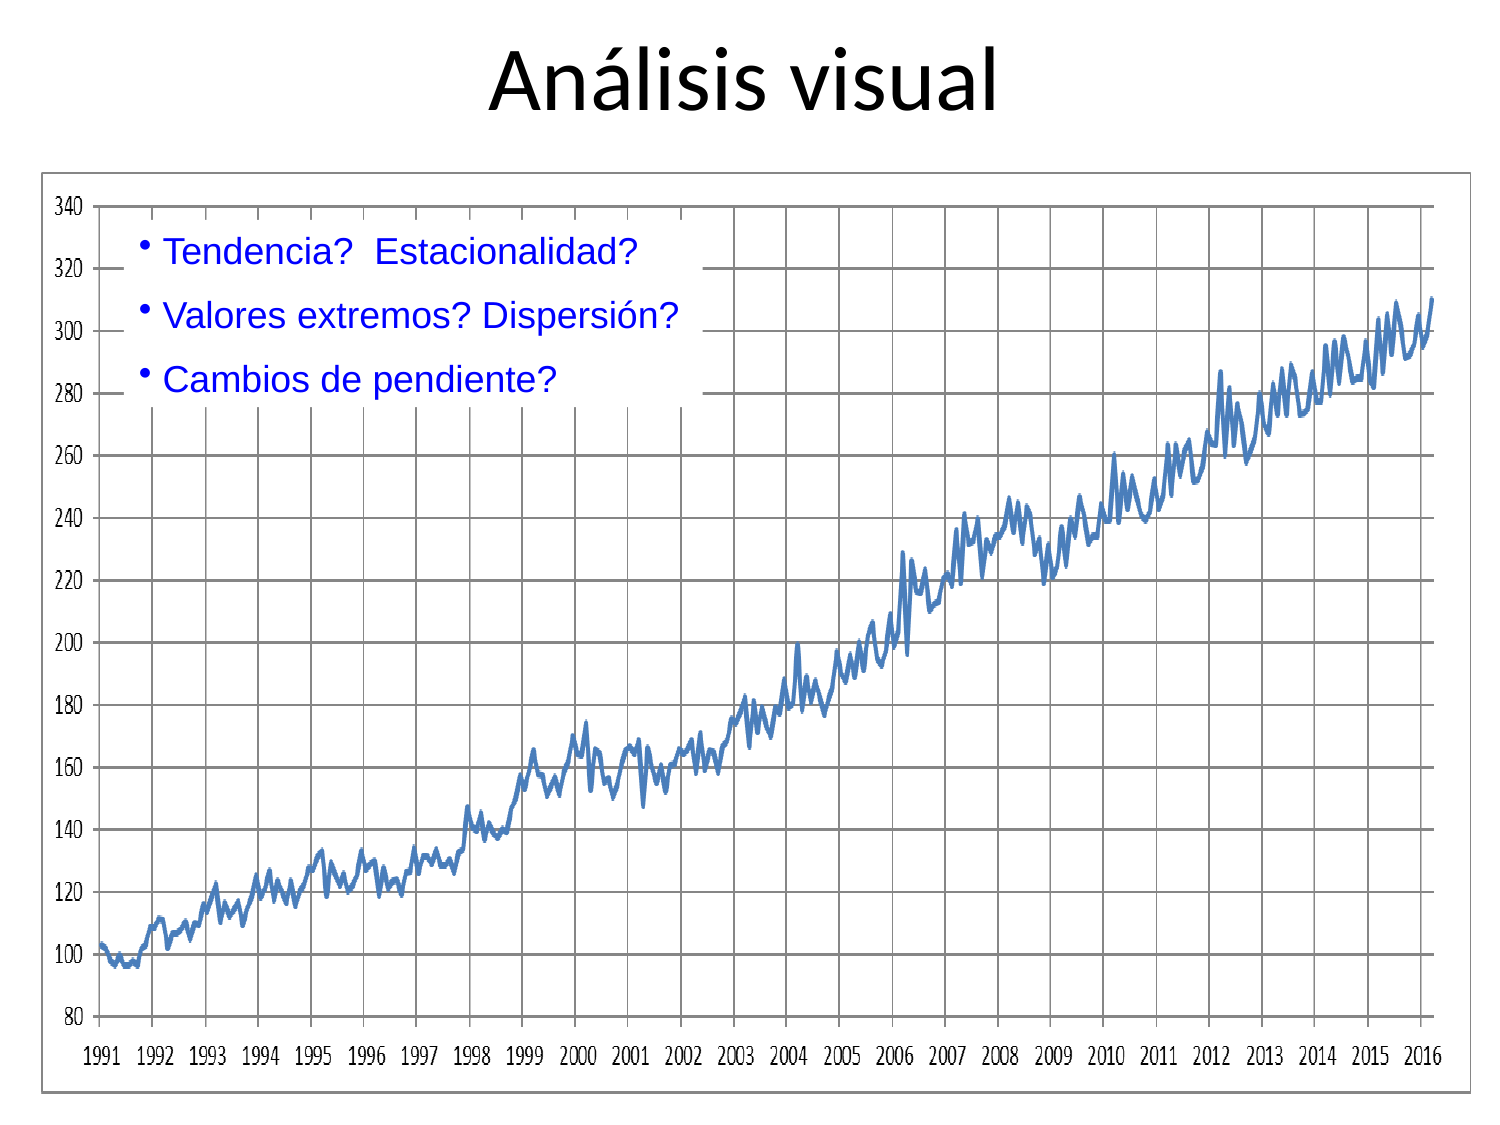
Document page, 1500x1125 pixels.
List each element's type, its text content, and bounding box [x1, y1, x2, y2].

picture [41, 172, 1471, 1095]
title Análisis visual [70, 9, 1421, 138]
